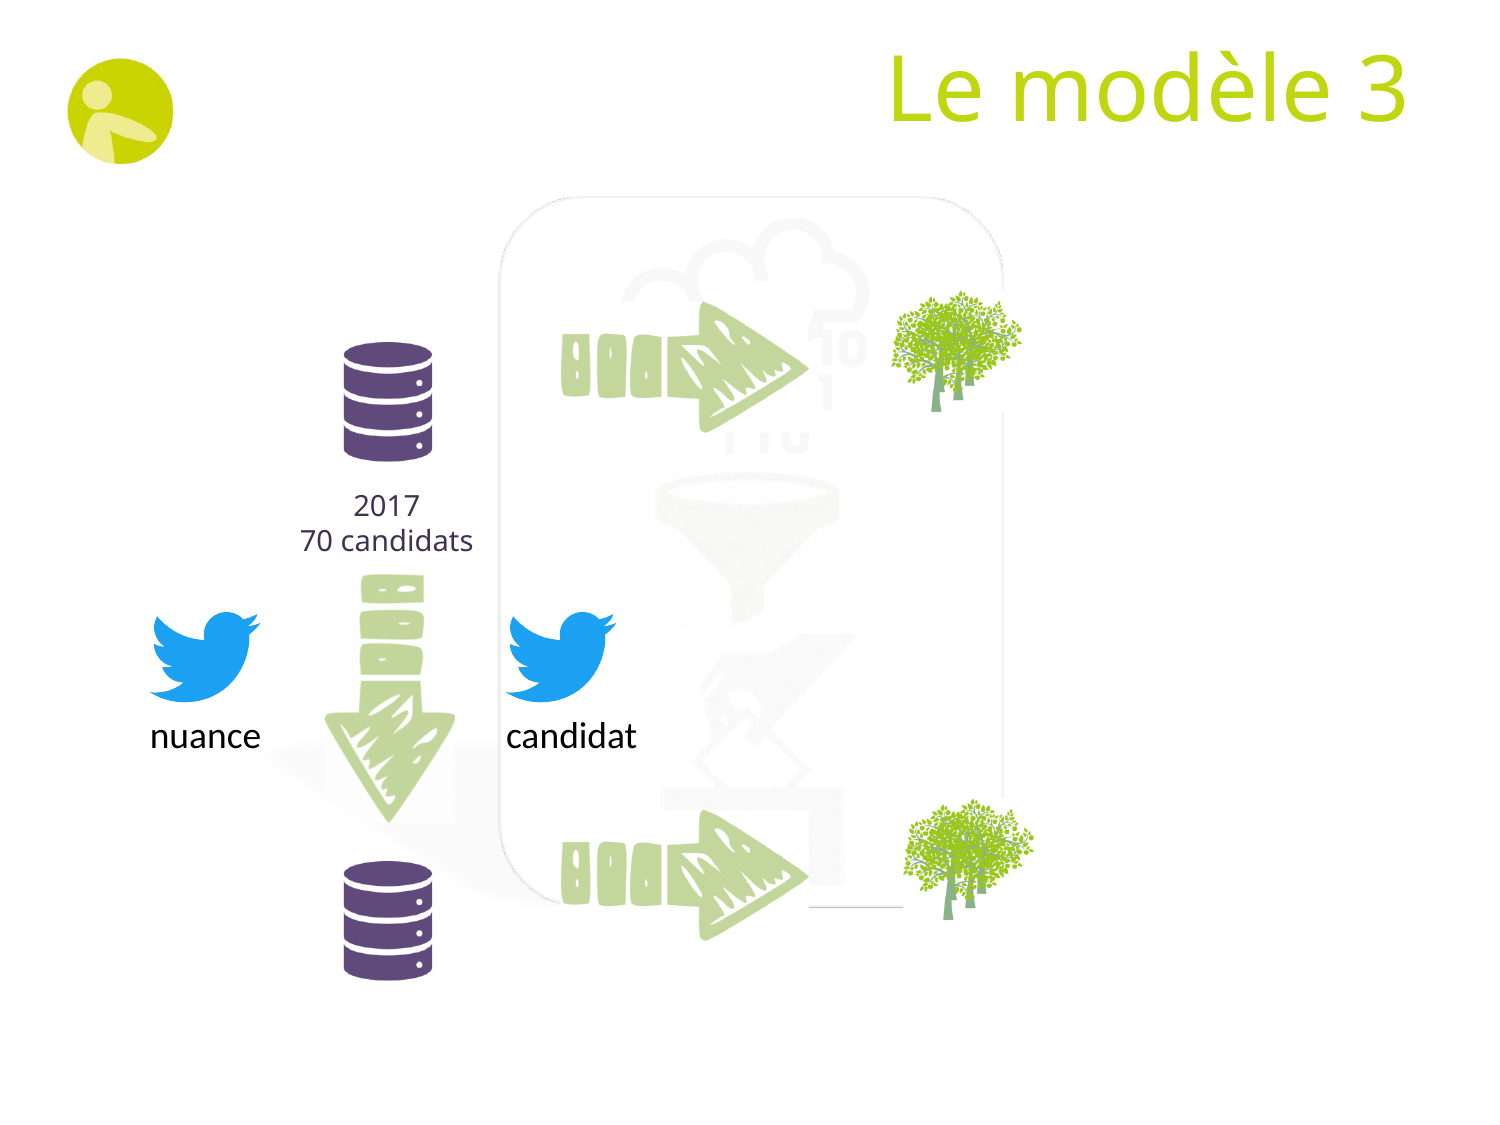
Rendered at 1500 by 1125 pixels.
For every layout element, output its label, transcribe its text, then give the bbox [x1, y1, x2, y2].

text_box candidat [514, 704, 653, 764]
picture [134, 223, 1034, 996]
picture [58, 49, 183, 174]
title Le modèle 3 [208, 35, 1425, 223]
text_box 2017 70 candidats [285, 479, 489, 565]
text_box nuance [135, 728, 265, 764]
